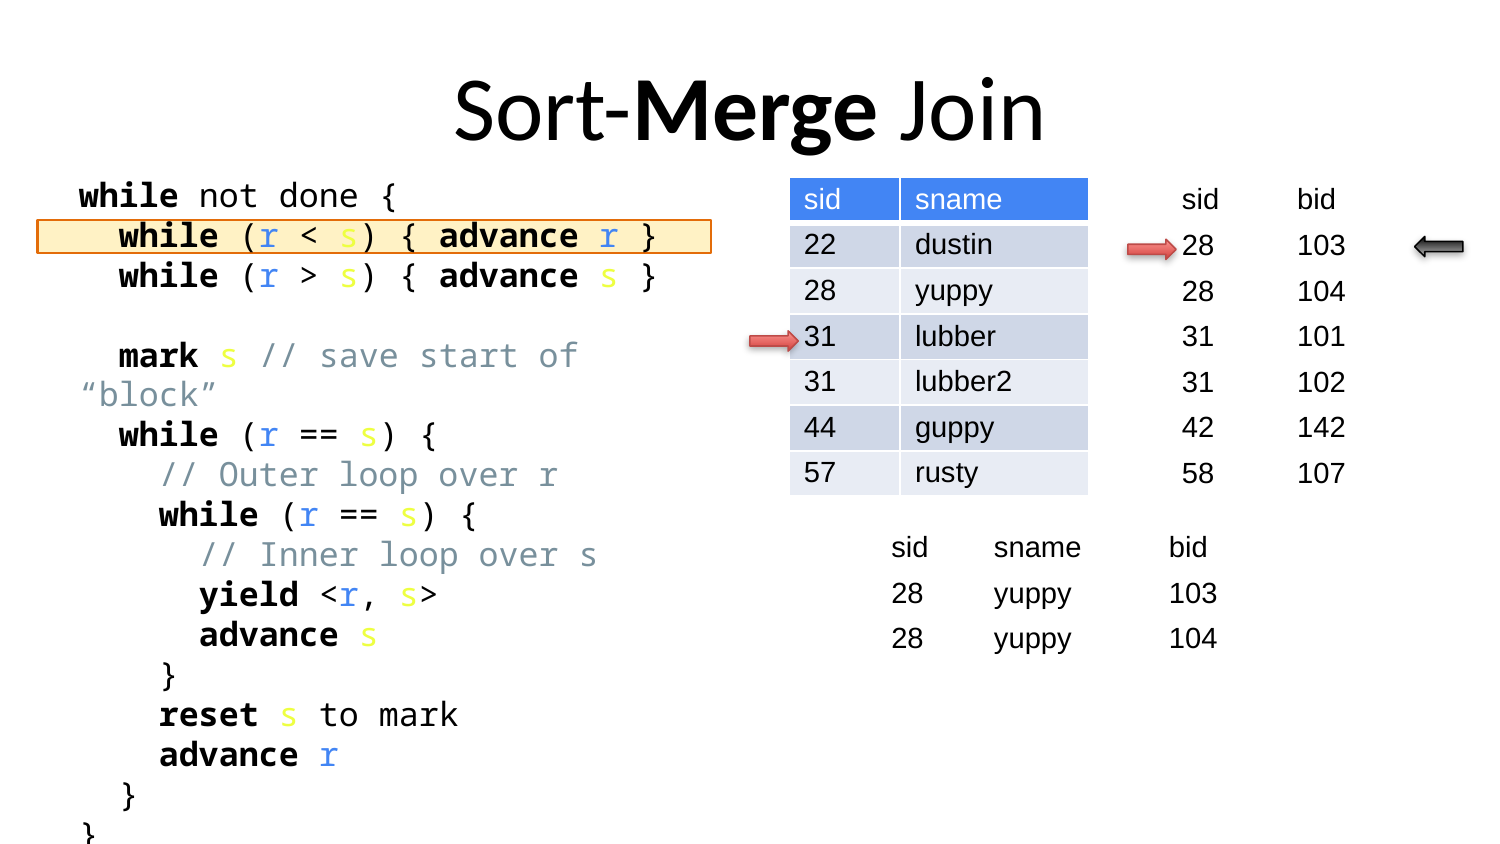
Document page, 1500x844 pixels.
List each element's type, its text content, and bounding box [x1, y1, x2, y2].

table_cell 28 [1167, 269, 1282, 314]
table_cell 103 [1282, 223, 1424, 269]
table_cell lubber2 [901, 360, 1088, 404]
table_cell 101 [1282, 314, 1424, 360]
table_cell 42 [1167, 406, 1282, 451]
table_cell 31 [790, 360, 899, 404]
text_box [1414, 236, 1463, 257]
table_header bid [1154, 525, 1329, 571]
table_cell 57 [790, 452, 899, 495]
table_cell guppy [901, 406, 1088, 450]
table_cell 31 [1167, 314, 1282, 360]
text_box while not done { while (r < s) { advance r } while (r > s) { advance s } mark s // save start of “block” while (r == s) { // Outer loop over r while (r == s) { // Inner loop over s yield <r, s> advance s } reset s to mark advance r } } [63, 166, 702, 663]
table_cell 102 [1282, 360, 1424, 406]
table_cell 104 [1282, 269, 1424, 314]
table_cell yuppy [979, 571, 1154, 617]
table_cell 31 [790, 315, 899, 359]
table_cell 28 [1167, 223, 1282, 269]
table_cell 142 [1282, 406, 1424, 451]
table_cell 22 [790, 226, 899, 267]
table_cell lubber [901, 315, 1088, 359]
table_cell 104 [1154, 617, 1329, 662]
table_header bid [1282, 178, 1424, 223]
table_cell 28 [790, 269, 899, 313]
table_header sname [901, 178, 1088, 220]
table_header sname [979, 525, 1154, 571]
table_cell rusty [901, 452, 1088, 495]
table_cell 107 [1282, 451, 1424, 497]
table_cell yuppy [979, 617, 1154, 662]
table_header sid [1167, 178, 1282, 223]
table_cell 44 [790, 406, 899, 450]
table_cell 28 [876, 571, 979, 617]
text_box [749, 330, 799, 352]
table_header sid [876, 525, 979, 571]
table_cell 28 [876, 617, 979, 662]
text_box [37, 220, 63, 254]
table_cell 31 [1167, 360, 1282, 406]
text_box [1127, 239, 1177, 260]
table_cell 58 [1167, 451, 1282, 497]
table_cell 103 [1154, 571, 1329, 617]
table_cell dustin [901, 226, 1088, 267]
text_box [702, 220, 711, 254]
table_header sid [790, 178, 899, 220]
table_cell yuppy [901, 269, 1088, 313]
title Sort-Merge Join [75, 33, 1425, 175]
